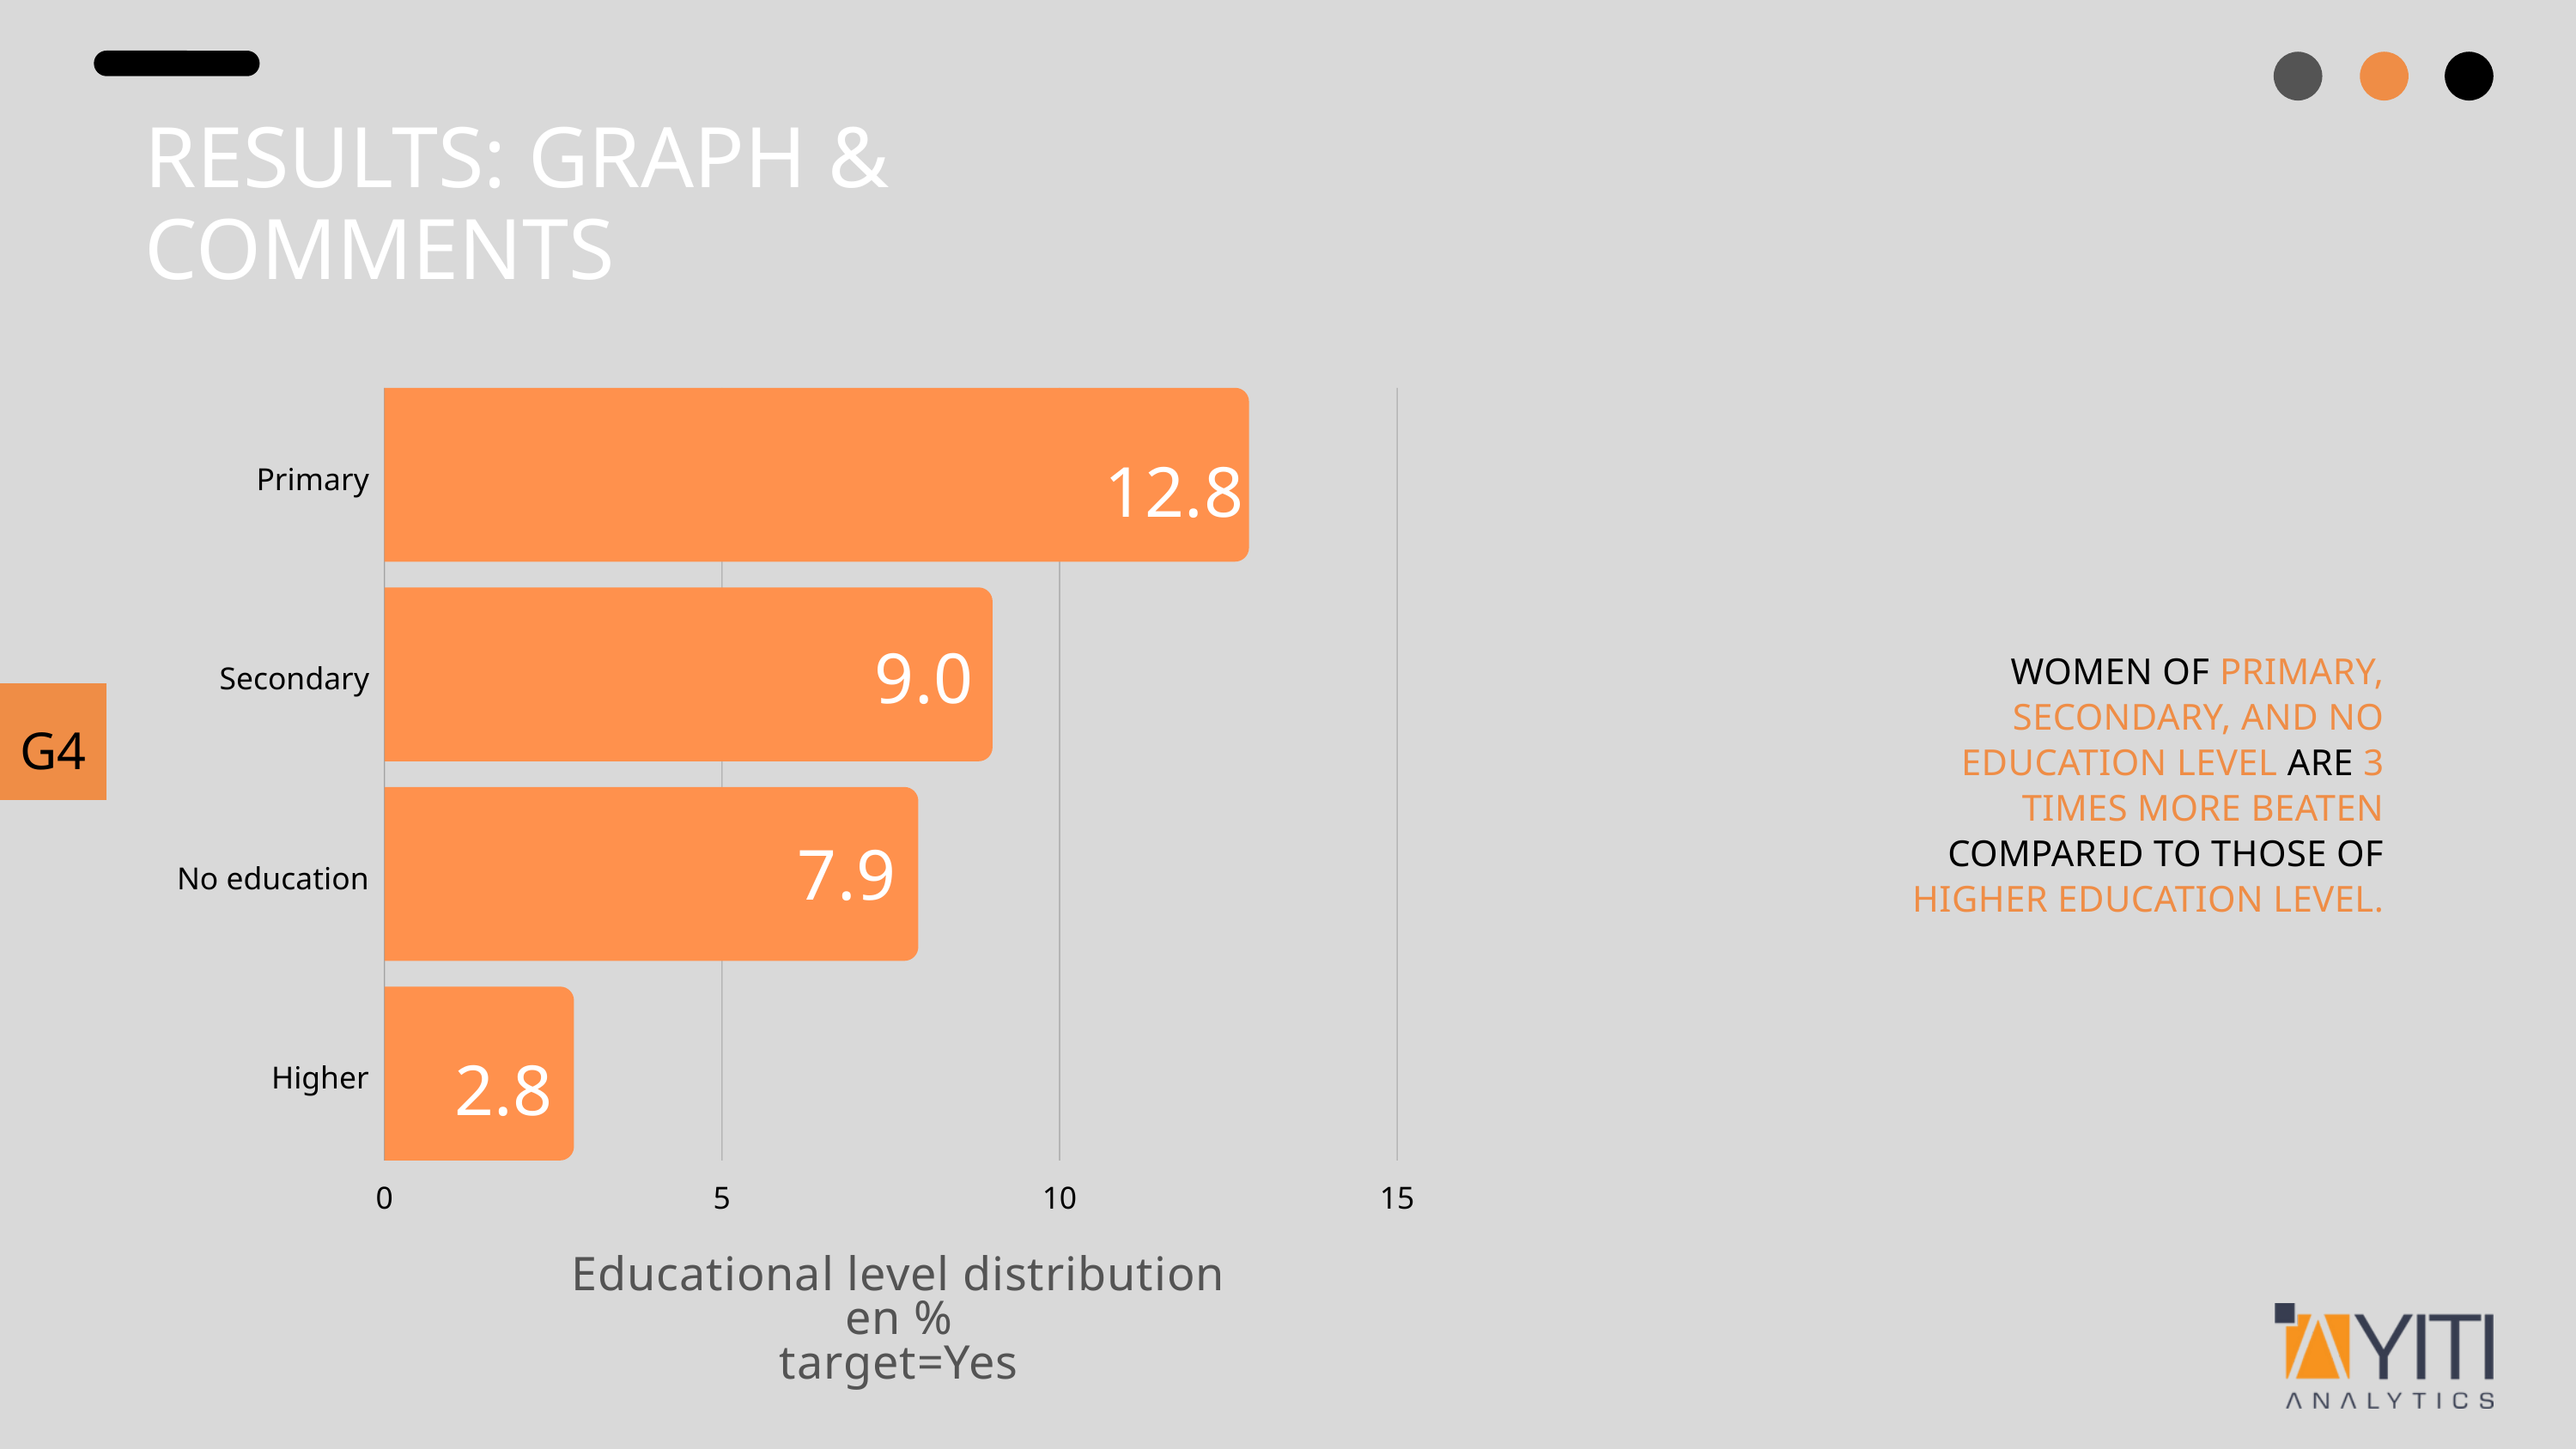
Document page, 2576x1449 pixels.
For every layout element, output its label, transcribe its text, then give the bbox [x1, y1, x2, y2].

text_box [176, 387, 1415, 1212]
text_box Educational level distribution en % target=Yes [537, 1256, 1261, 1388]
text_box WOMEN OF PRIMARY, SECONDARY, AND NO EDUCATION LEVEL ARE 3 TIMES MORE BEATEN COMPARED TO THOSE OF HIGHER EDUCATION LEVEL. [1859, 646, 2385, 919]
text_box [0, 682, 107, 800]
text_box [2444, 51, 2494, 101]
picture [2275, 1303, 2494, 1409]
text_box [2273, 51, 2323, 101]
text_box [2359, 51, 2409, 101]
text_box RESULTS: GRAPH & COMMENTS [144, 111, 1364, 297]
